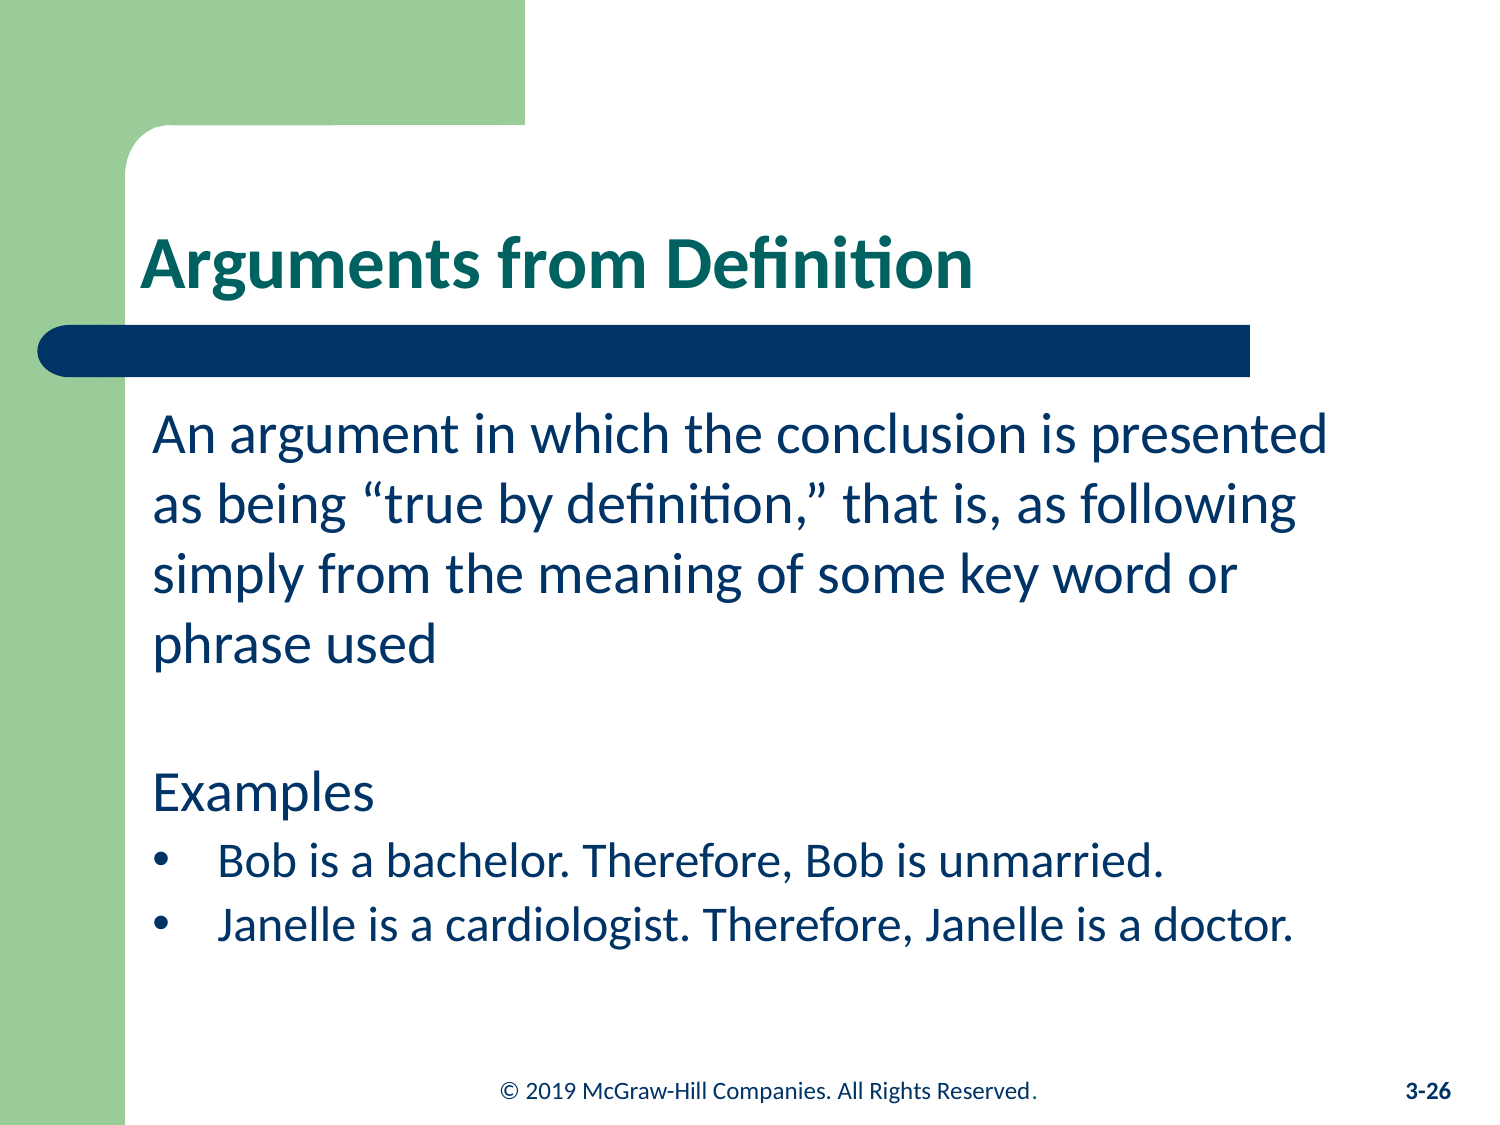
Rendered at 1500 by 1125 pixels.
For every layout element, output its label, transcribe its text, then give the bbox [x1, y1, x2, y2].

list An argument in which the conclusion is presented as being “true by definition,” that is, as following simply from the meaning of some key word or phrase used Examples Bob is a bachelor. Therefore, Bob is unmarried. Janelle is a cardiologist. Therefore, Janelle is a doctor. [137, 387, 1400, 999]
title Arguments from Definition [125, 125, 1425, 313]
